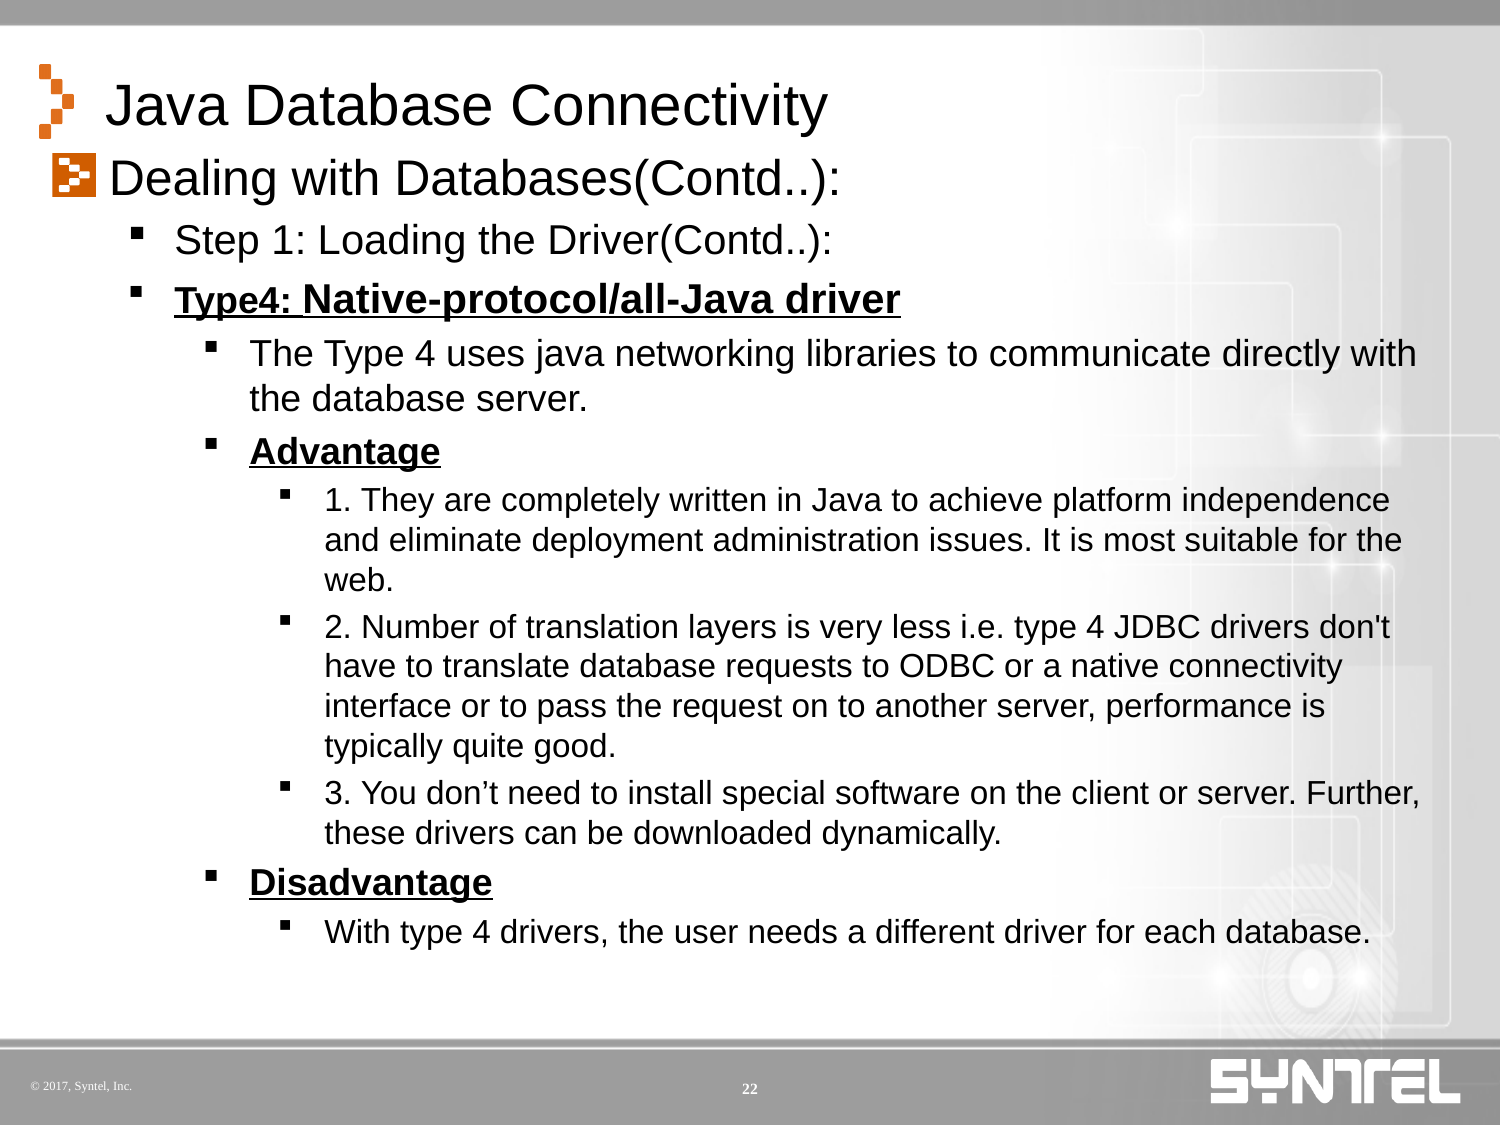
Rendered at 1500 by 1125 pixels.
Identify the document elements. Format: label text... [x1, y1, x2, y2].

title Java Database Connectivity [90, 43, 1462, 160]
text_box Dealing with Databases(Contd..): Step 1: Loading the Driver(Contd..): Type4: Native-protocol/all-Java driver The Type 4 uses java networking libraries to communicate directly with the database server. Advantage 1. They are completely written in Java to achieve platform independence and eliminate deployment administration issues. It is most suitable for the web. 2. Number of translation layers is very less i.e. type 4 JDBC drivers don't have to translate database requests to ODBC or a native connectivity interface or to pass the request on to another server, performance is typically quite good. 3. You don’t need to install special software on the client or server. Further, these drivers can be downloaded dynamically. Disadvantage With type 4 drivers, the user needs a different driver for each database. [37, 137, 1450, 963]
picture [0, 0, 1500, 1125]
